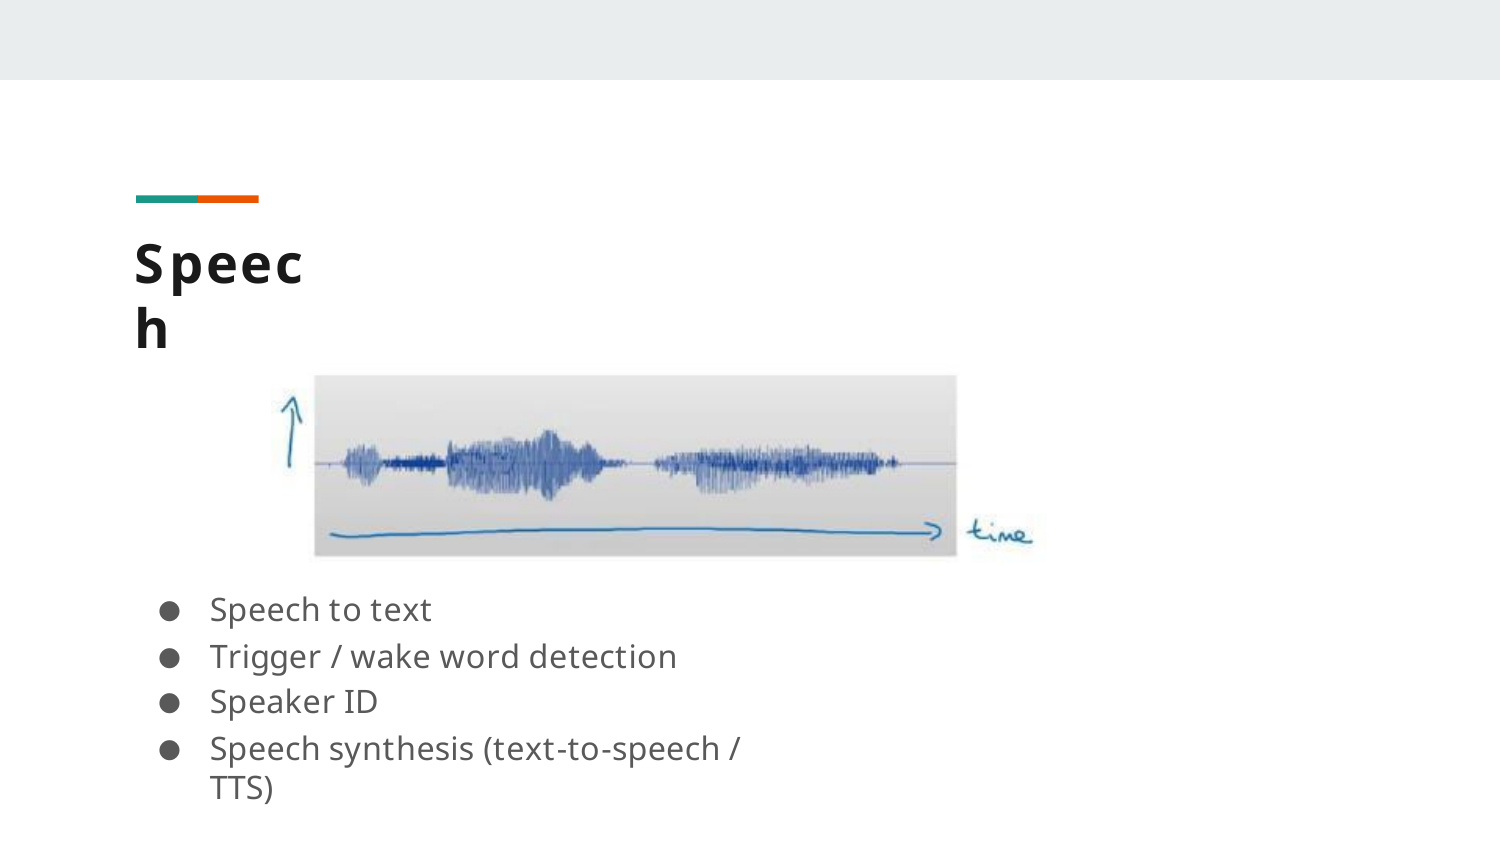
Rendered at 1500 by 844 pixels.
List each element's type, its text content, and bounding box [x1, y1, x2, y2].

picture [271, 363, 1047, 563]
title Speech [132, 226, 335, 371]
text_box Speech to text Trigger / wake word detection Speaker ID Speech synthesis (text-to-speech / TTS) [156, 578, 782, 806]
